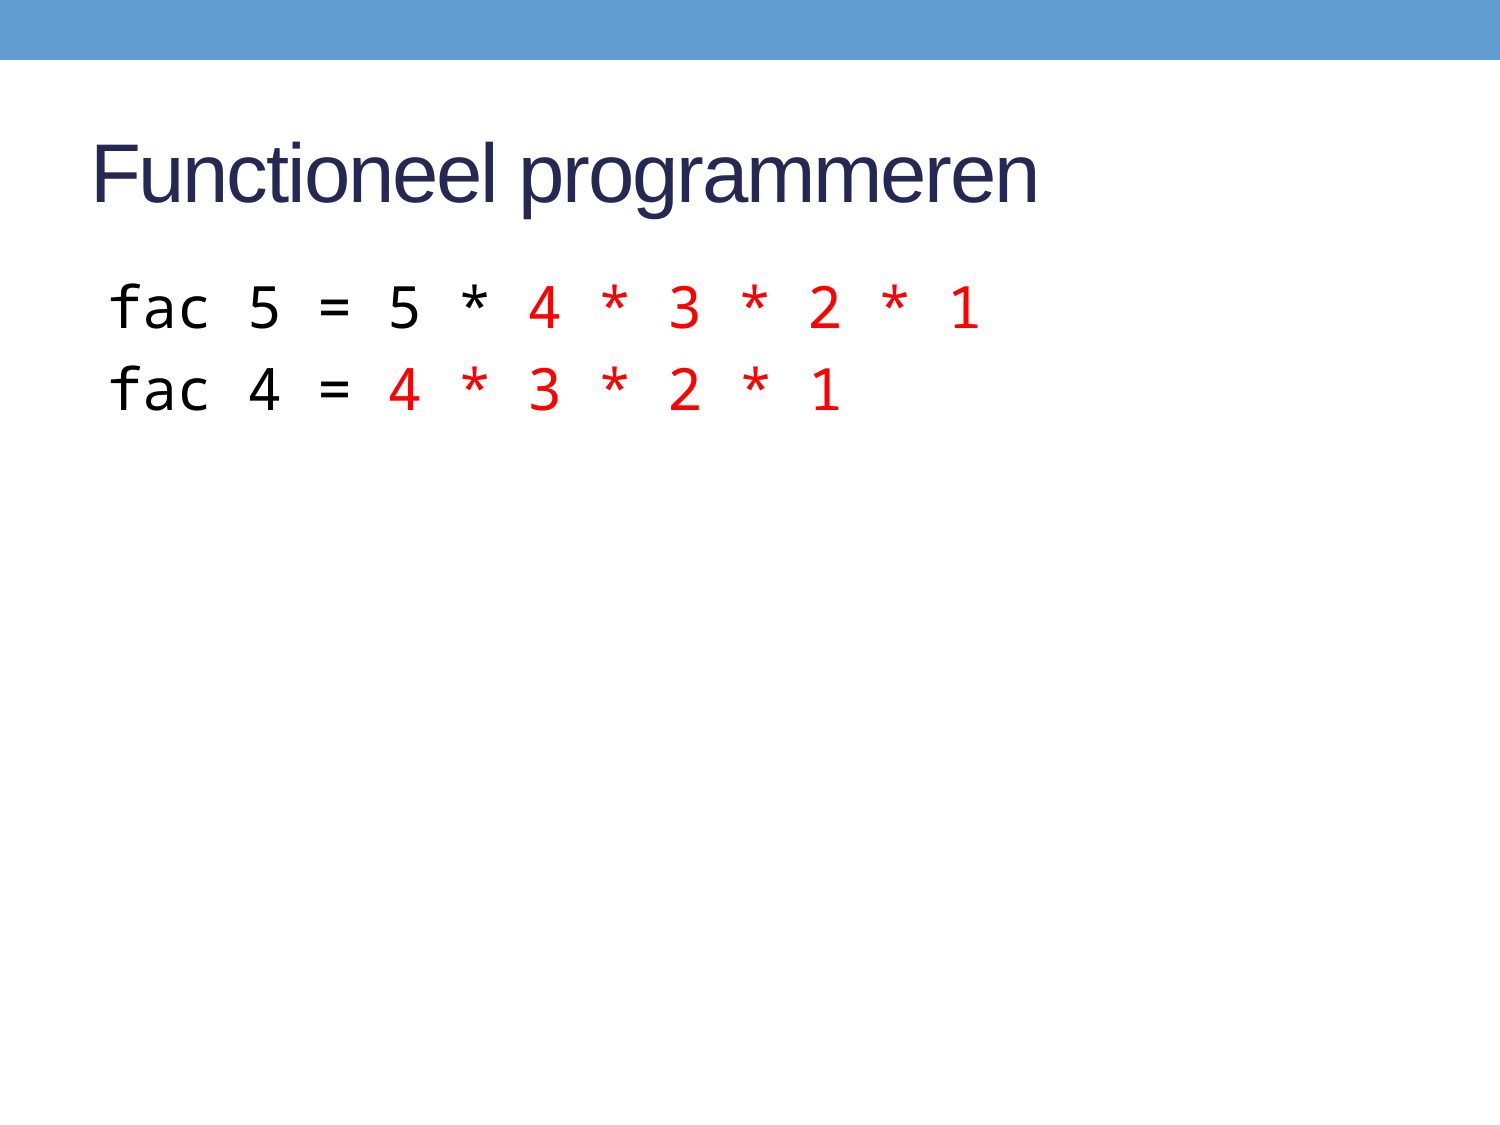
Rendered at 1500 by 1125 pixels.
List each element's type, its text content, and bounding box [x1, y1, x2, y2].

title Functioneel programmeren [75, 87, 1425, 250]
list fac 5 = 5 * 4 * 3 * 2 * 1 fac 4 = 4 * 3 * 2 * 1 [75, 262, 1425, 1063]
